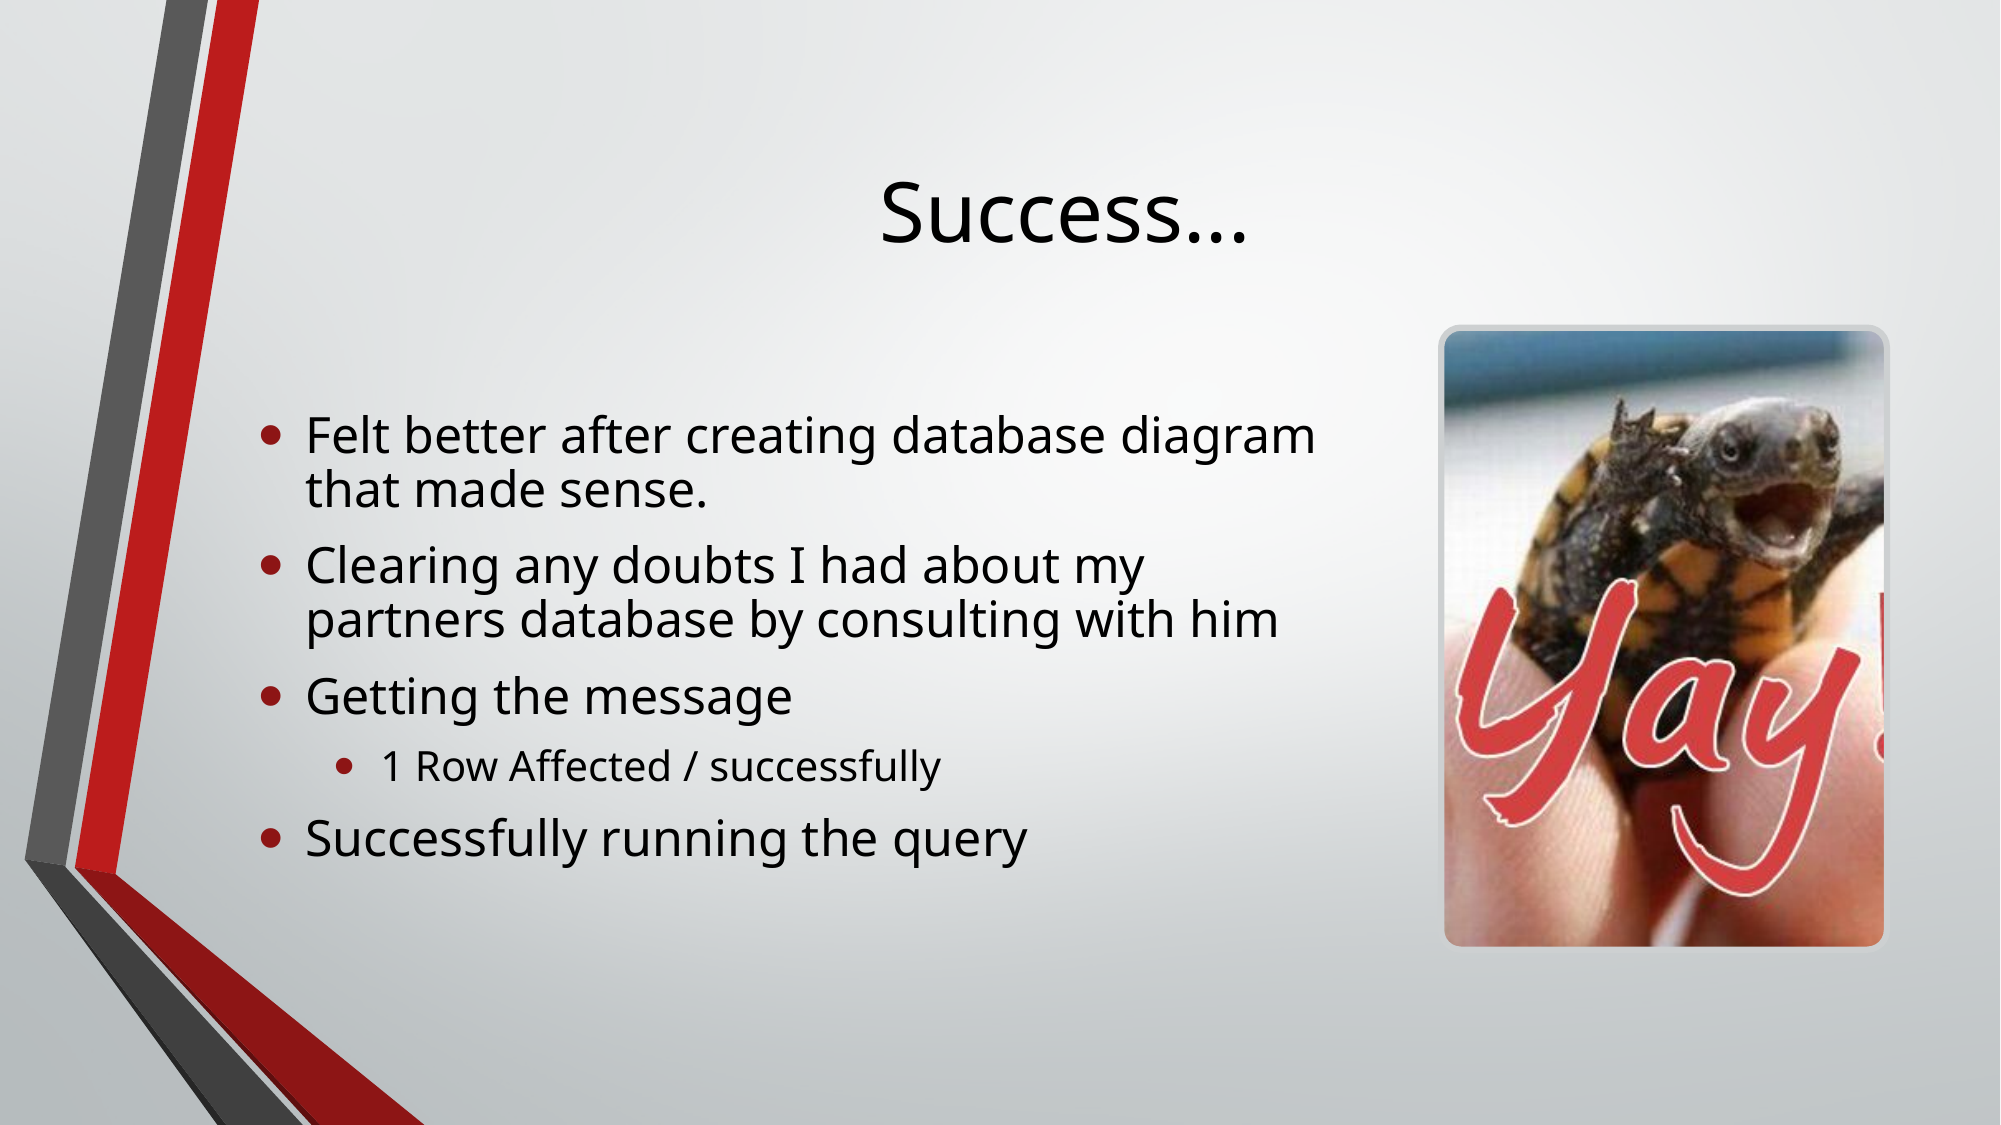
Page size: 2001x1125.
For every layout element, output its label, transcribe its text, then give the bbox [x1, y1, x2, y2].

list Felt better after creating database diagram that made sense. Clearing any doubts I had about my partners database by consulting with him Getting the message 1 Row Affected / successfully Successfully running the query [243, 327, 1369, 950]
picture [1440, 327, 1888, 950]
title Success... [243, 112, 1887, 307]
